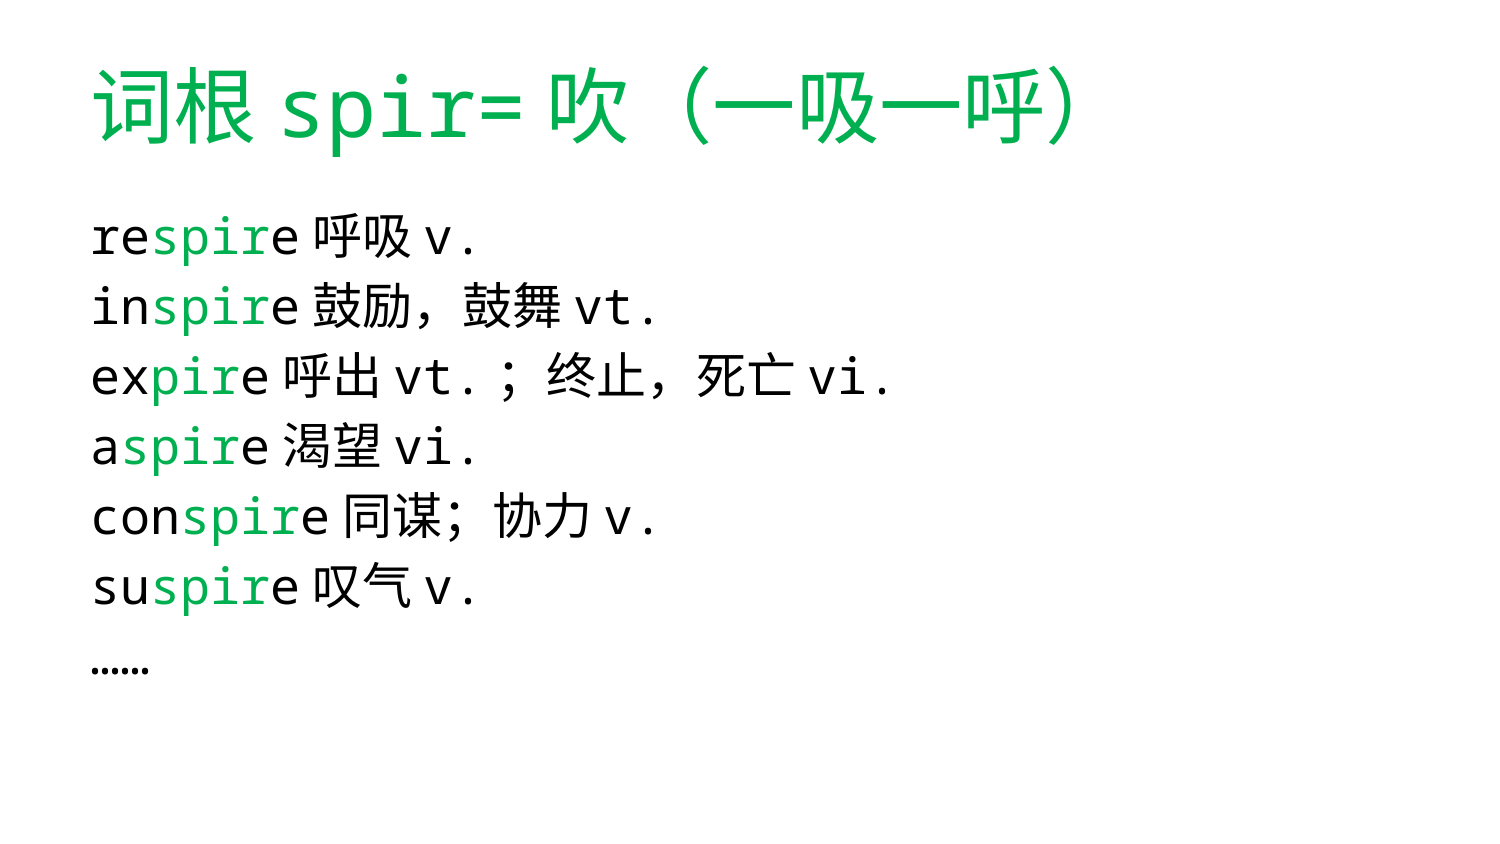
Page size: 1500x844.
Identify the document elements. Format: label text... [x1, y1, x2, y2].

title 词根spir=吹（一吸一呼） [75, 33, 1425, 175]
list respire呼吸v. inspire鼓励，鼓舞vt. expire呼出vt.；终止，死亡vi. aspire渴望vi. conspire同谋；协力v. suspire叹气v. …… [75, 196, 1425, 754]
